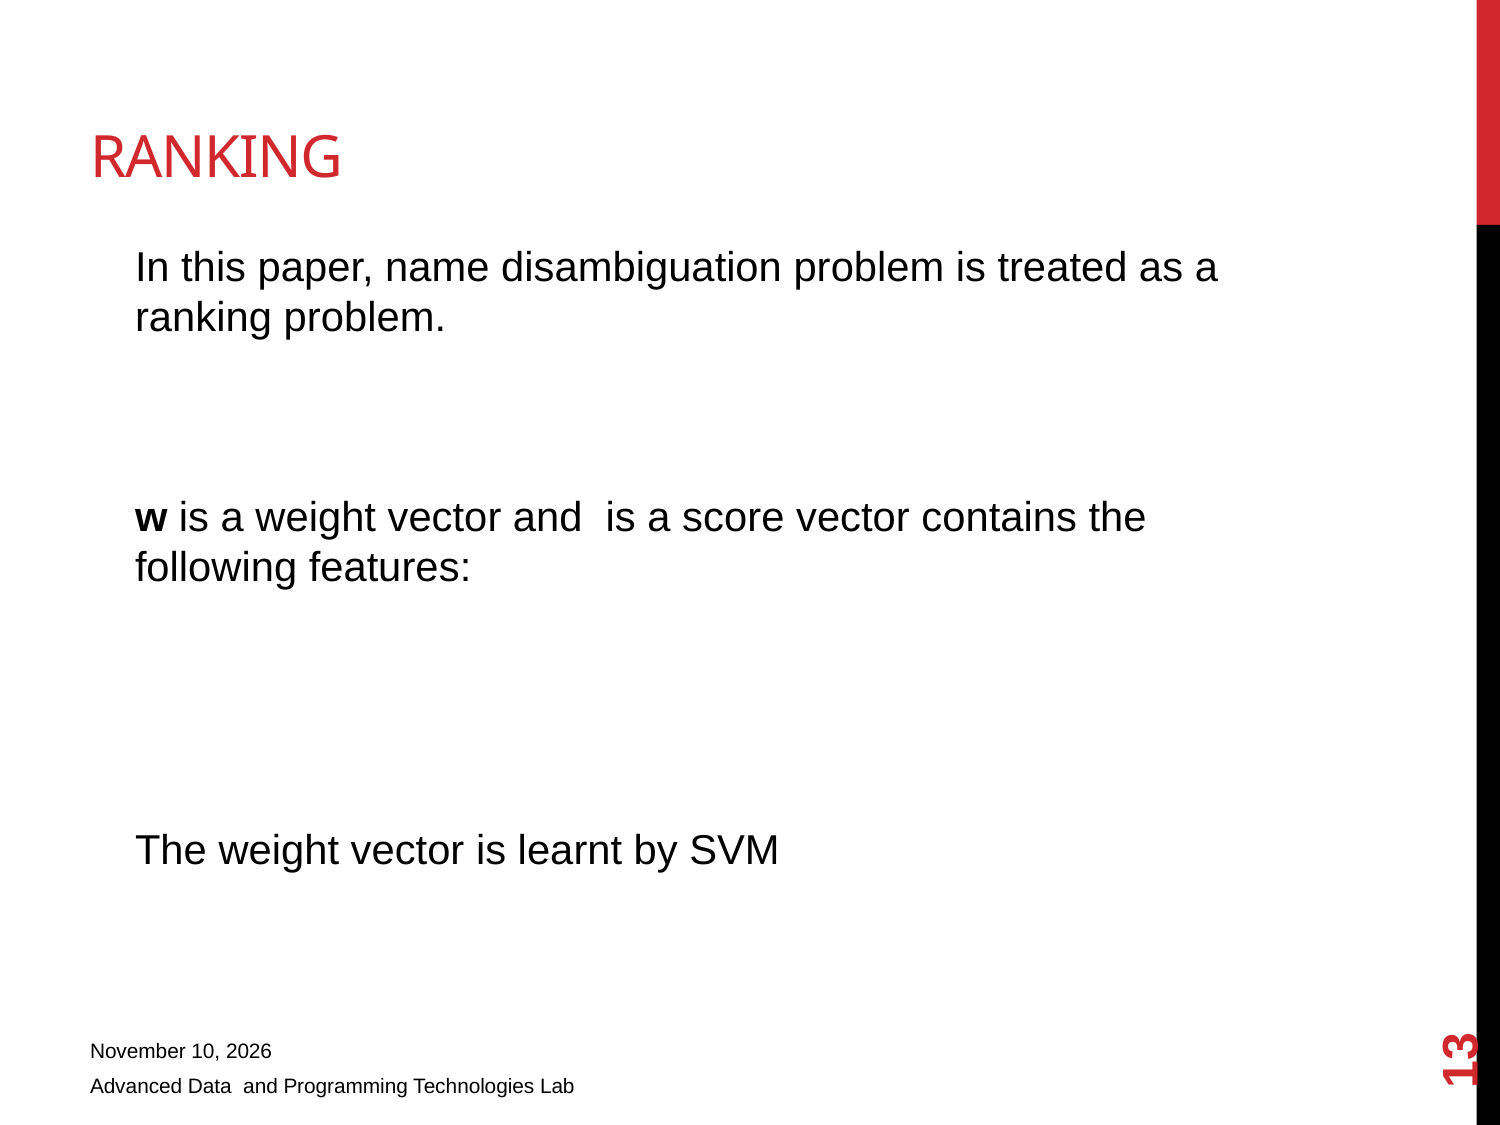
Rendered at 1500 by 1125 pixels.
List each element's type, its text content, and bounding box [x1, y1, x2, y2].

slide_number 12 [1427, 887, 1488, 1104]
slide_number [75, 1012, 638, 1063]
footer Advanced Data and Programming Technologies Lab [75, 1065, 638, 1112]
title Ranking [75, 25, 1025, 197]
